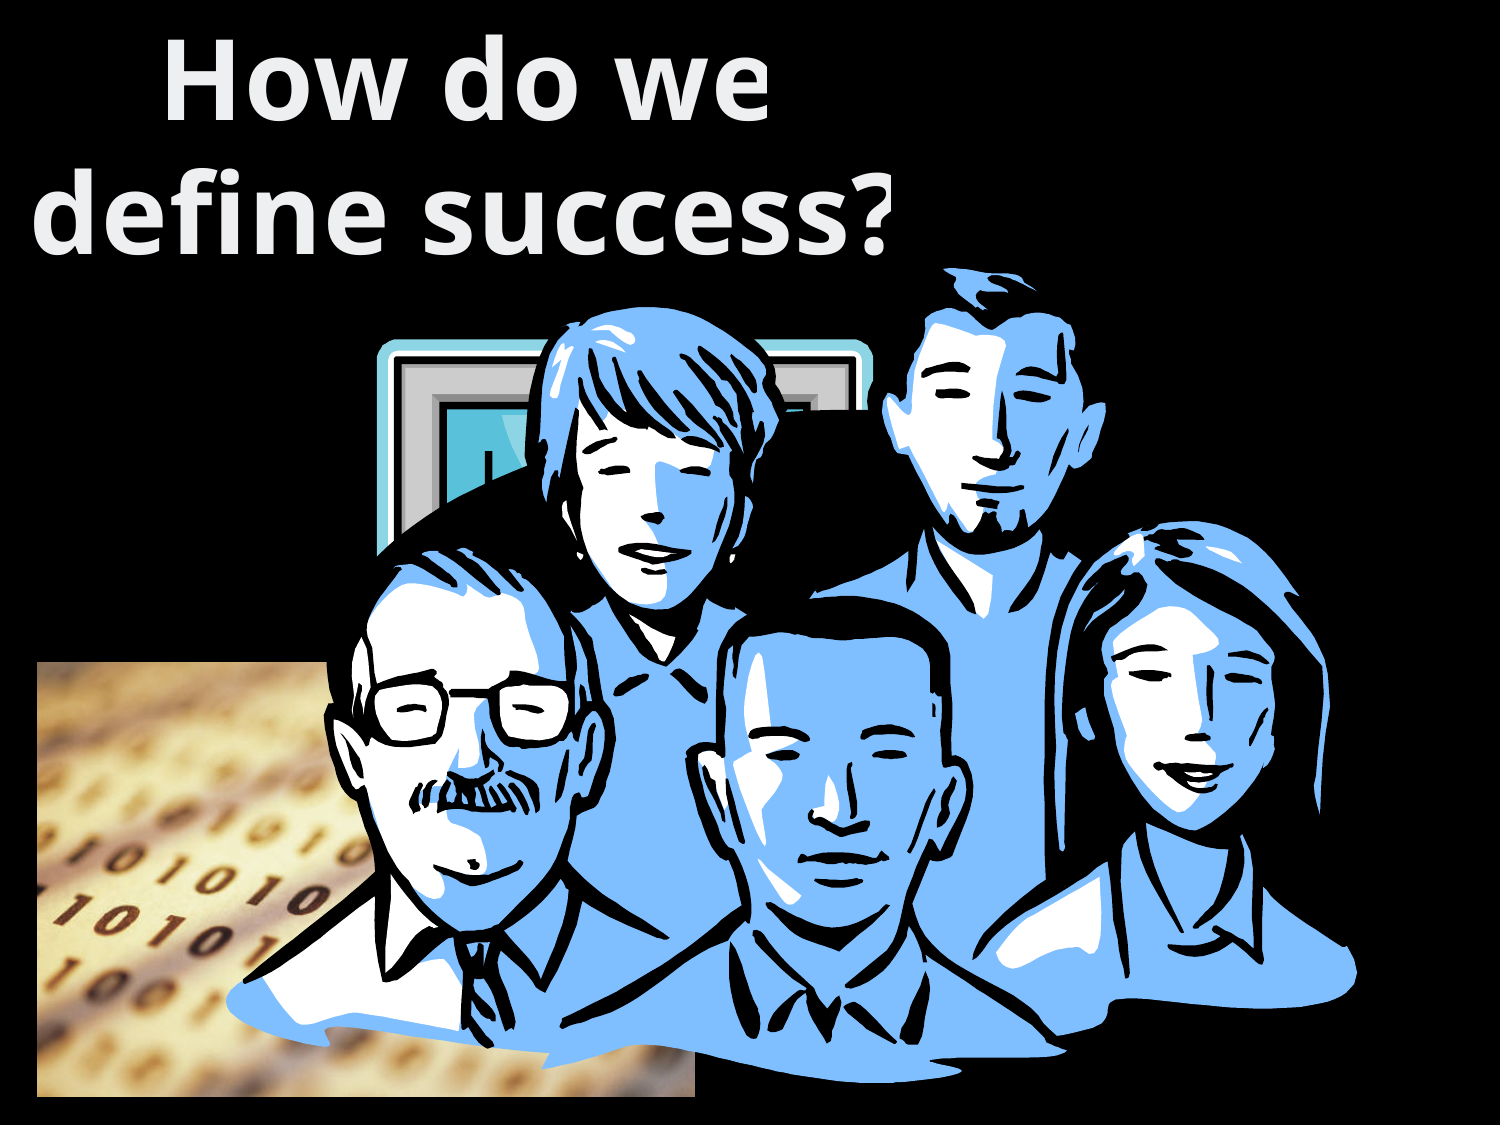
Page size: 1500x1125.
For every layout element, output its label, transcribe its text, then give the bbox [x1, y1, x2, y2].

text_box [37, 337, 876, 1098]
text_box How do we define success? [14, 0, 922, 285]
picture [224, 249, 1363, 1084]
